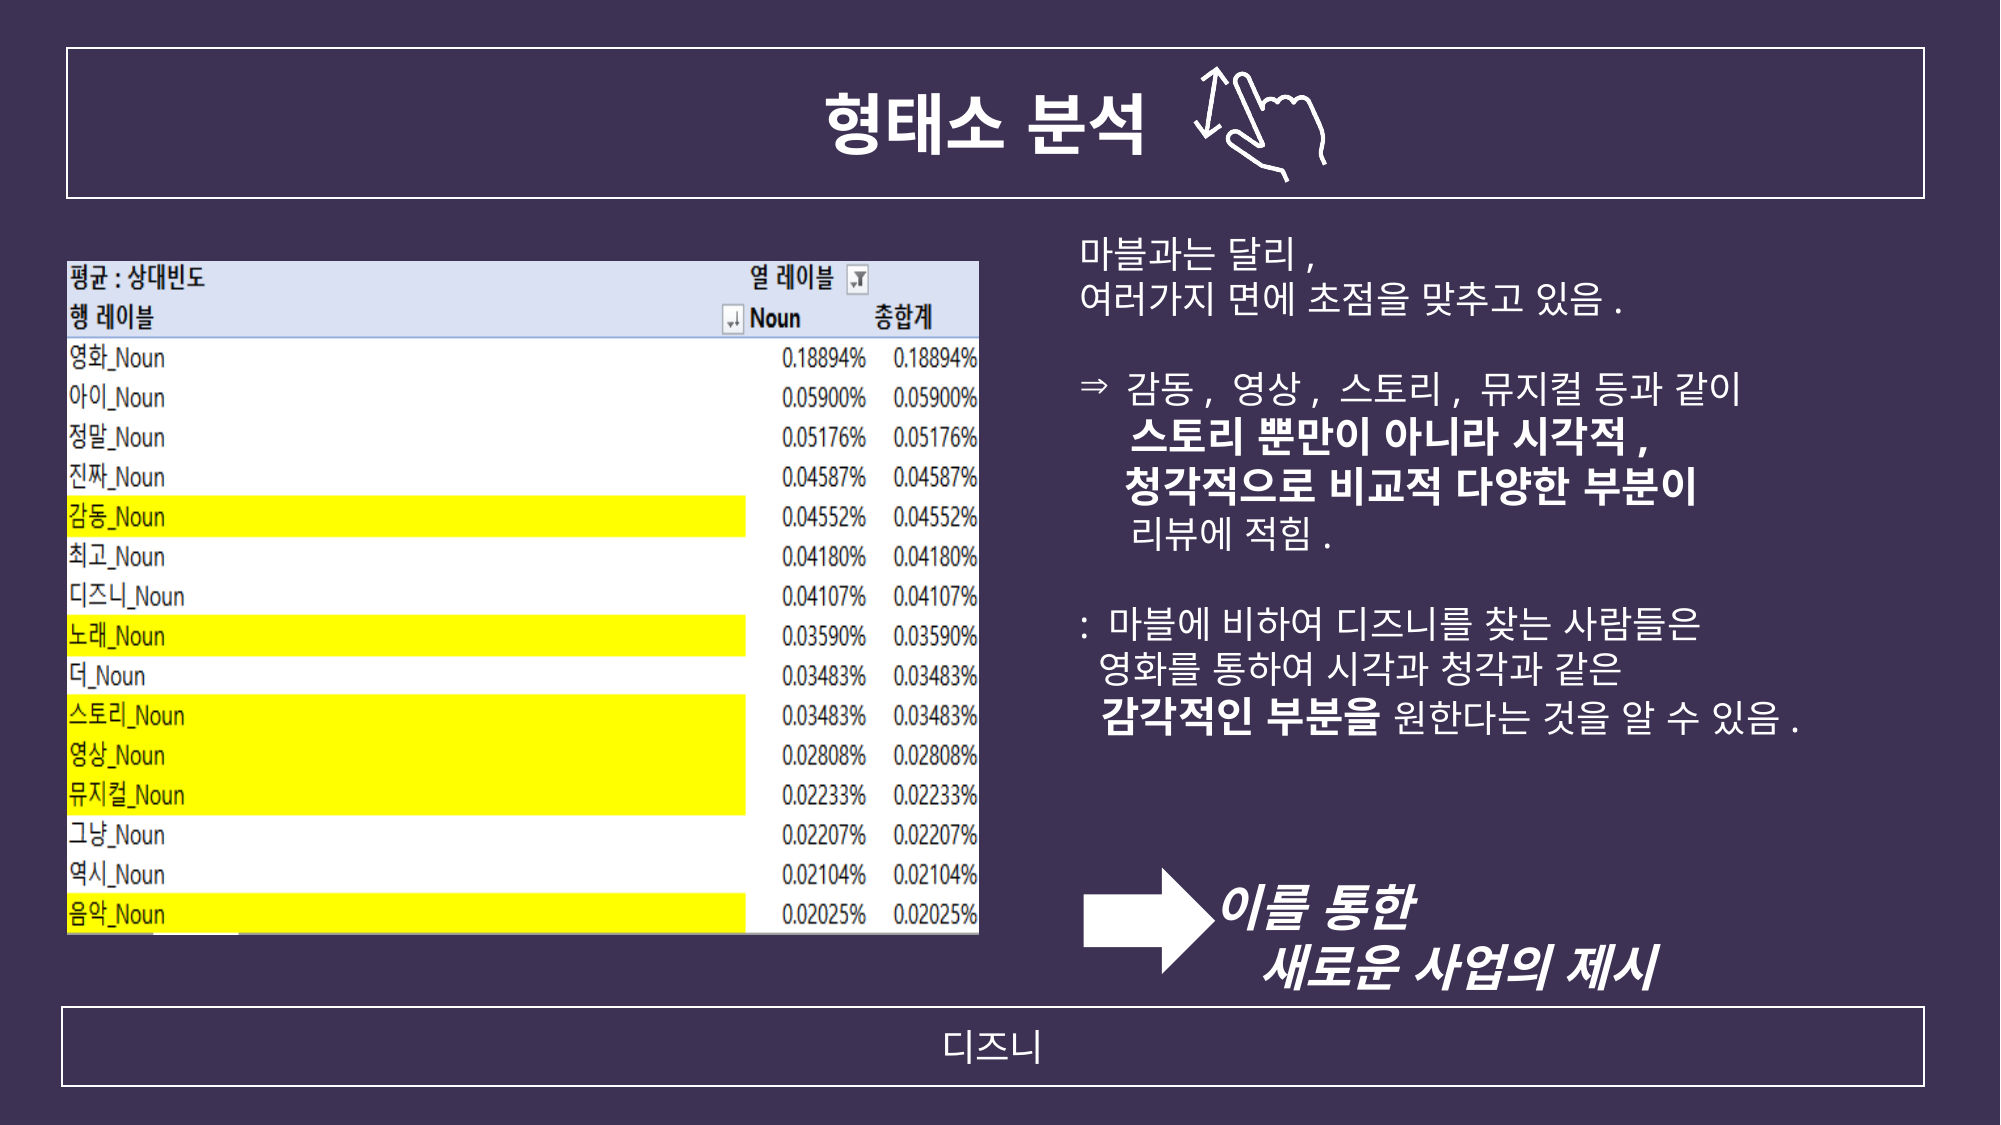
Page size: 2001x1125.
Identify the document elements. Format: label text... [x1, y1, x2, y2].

text_box 마블과는 달리, 여러가지 면에 초점을 맞추고 있음. 감동, 영상, 스토리, 뮤지컬 등과 같이 스토리 뿐만이 아니라 시각적, 청각적으로 비교적 다양한 부분이 리뷰에 적힘. : 마블에 비하여 디즈니를 찾는 사람들은 영화를 통하여 시각과 청각과 같은 감각적인 부분을 원한다는 것을 알 수 있음. 이를 통한 새로운 사업의 제시 [1064, 223, 1924, 1004]
text_box 형태소 분석 [66, 47, 1925, 199]
text_box 디즈니 [61, 1006, 1925, 1087]
picture [67, 261, 979, 935]
text_box [1083, 867, 1216, 975]
picture [1183, 47, 1334, 198]
